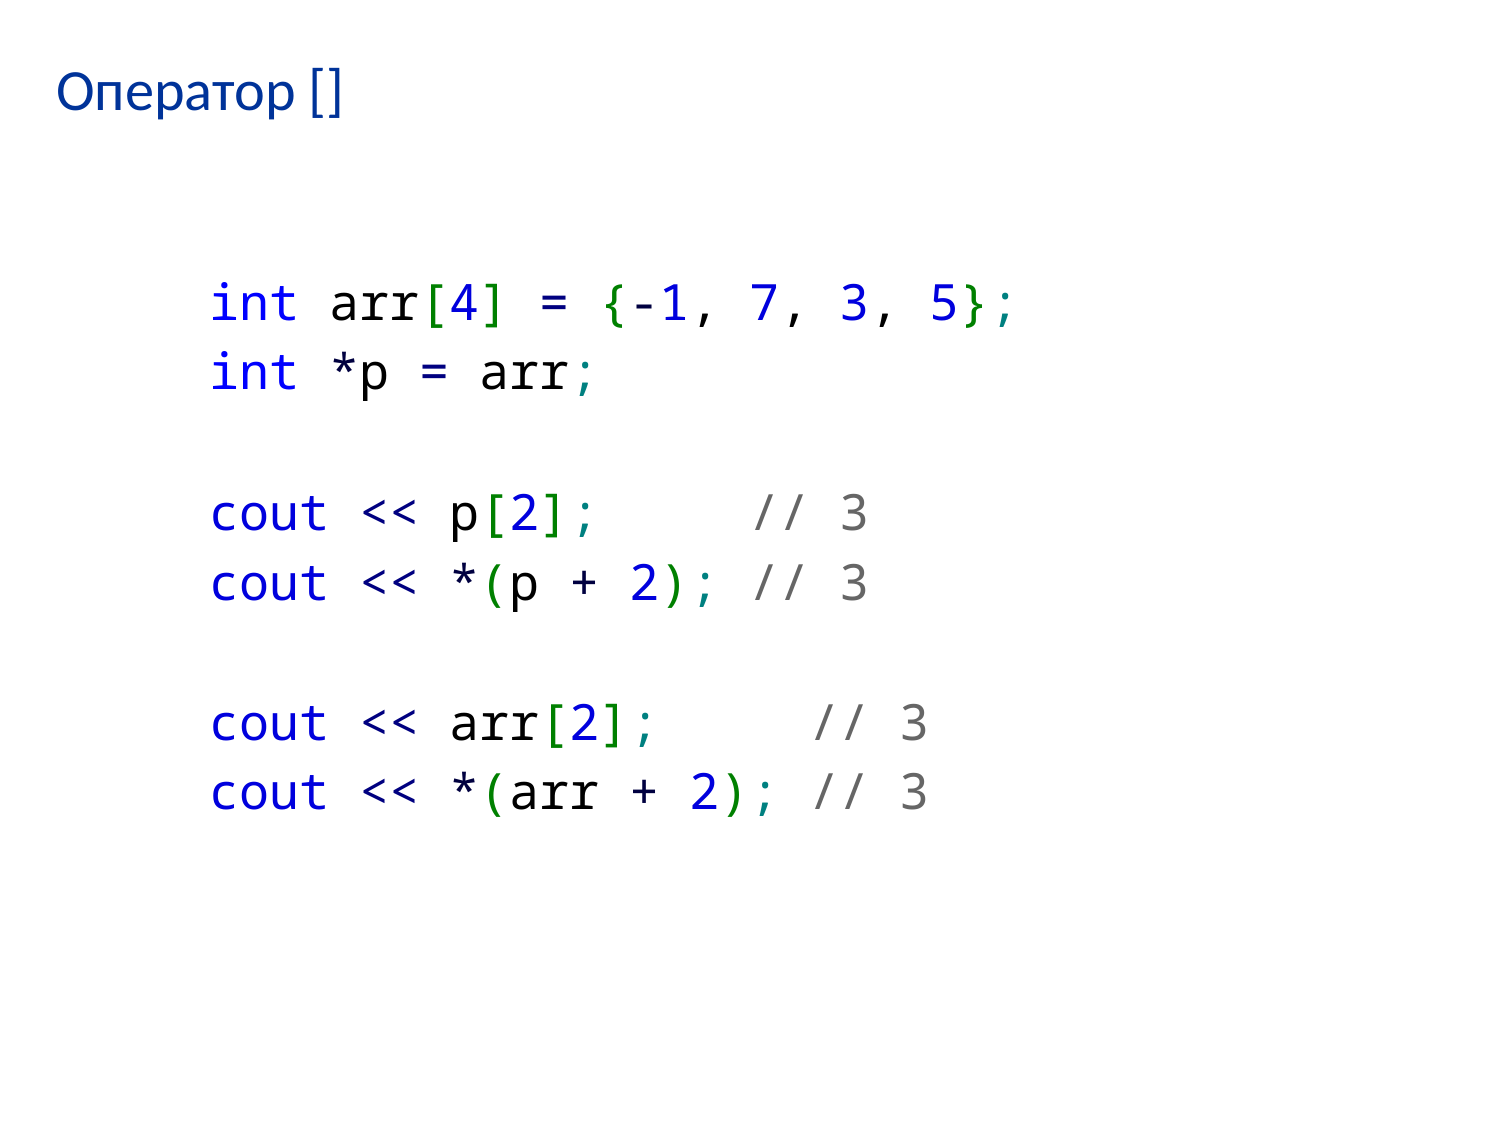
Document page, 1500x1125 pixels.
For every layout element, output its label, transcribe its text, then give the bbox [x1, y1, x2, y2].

title Оператор [] [41, 45, 1459, 185]
list int arr[4] = {-1, 7, 3, 5}; int *p = arr; cout << p[2]; // 3 cout << *(p + 2); // 3 cout << arr[2]; // 3 cout << *(arr + 2); // 3 [194, 262, 1459, 1005]
